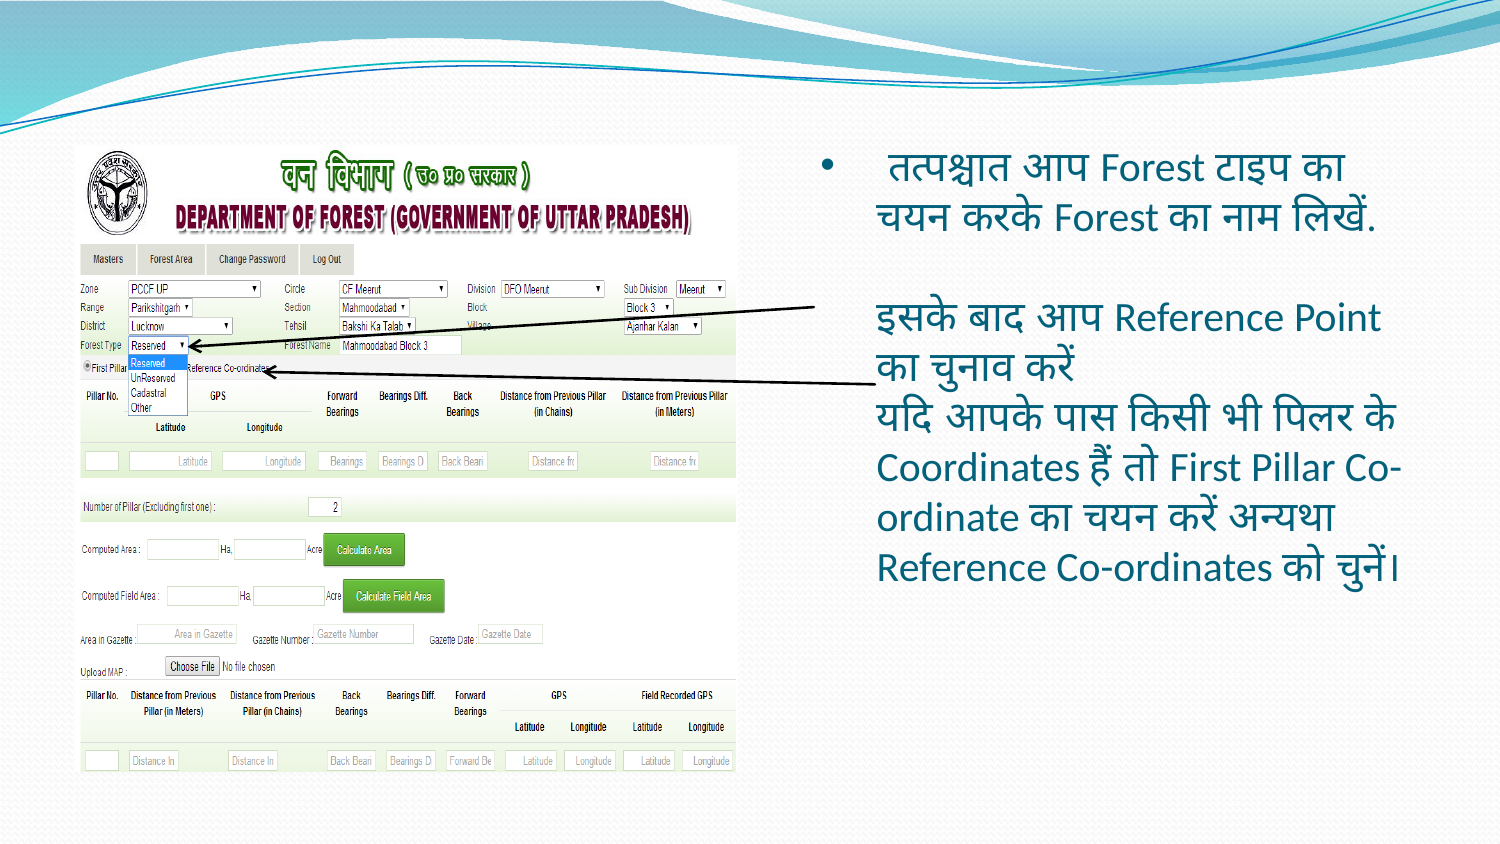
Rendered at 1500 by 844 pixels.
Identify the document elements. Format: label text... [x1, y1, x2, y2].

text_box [262, 371, 876, 385]
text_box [187, 306, 814, 348]
title तत्पश्चात आप Forest टाइप का चयन करके Forest का नाम लिखें. इसके बाद आप Reference Point का चुनाव करें यदि आपके पास किसी भी पिलर के Coordinates हैं तो First Pillar Co-ordinate का चयन करें अन्यथा Reference Co-ordinates को चुनें। [820, 131, 1426, 730]
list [74, 146, 738, 773]
